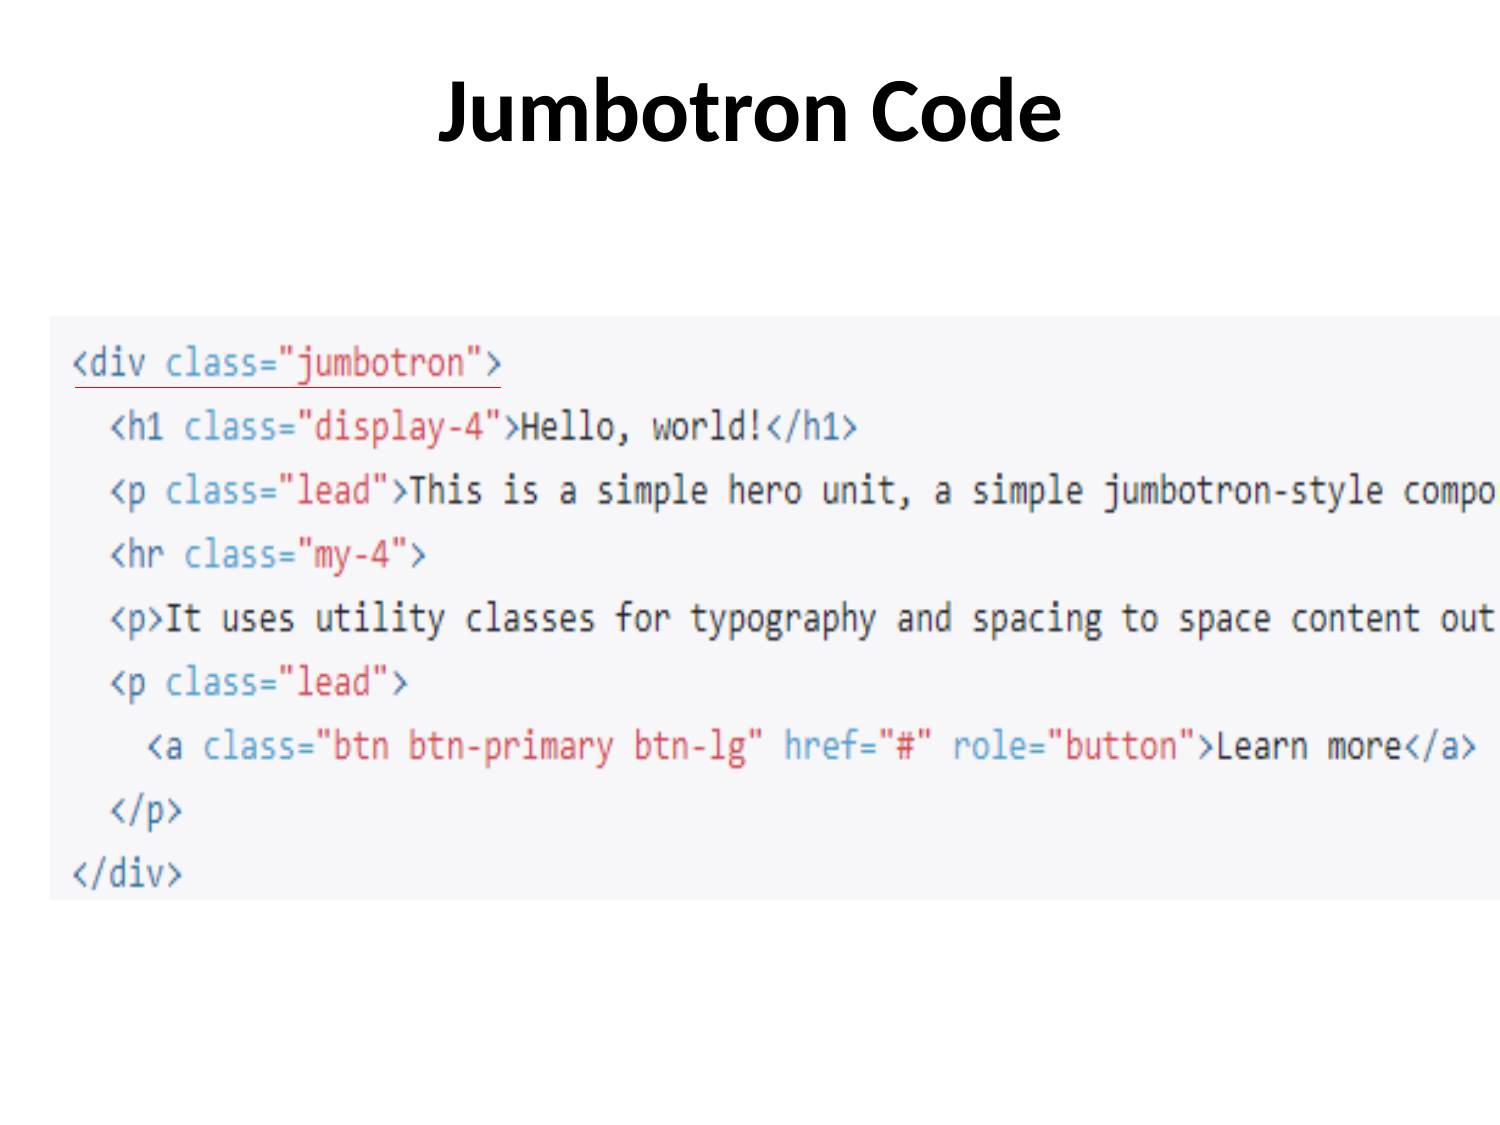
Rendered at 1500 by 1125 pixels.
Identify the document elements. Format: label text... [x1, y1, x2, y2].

title Jumbotron Code [0, 8, 1500, 199]
text_box [50, 316, 1500, 900]
